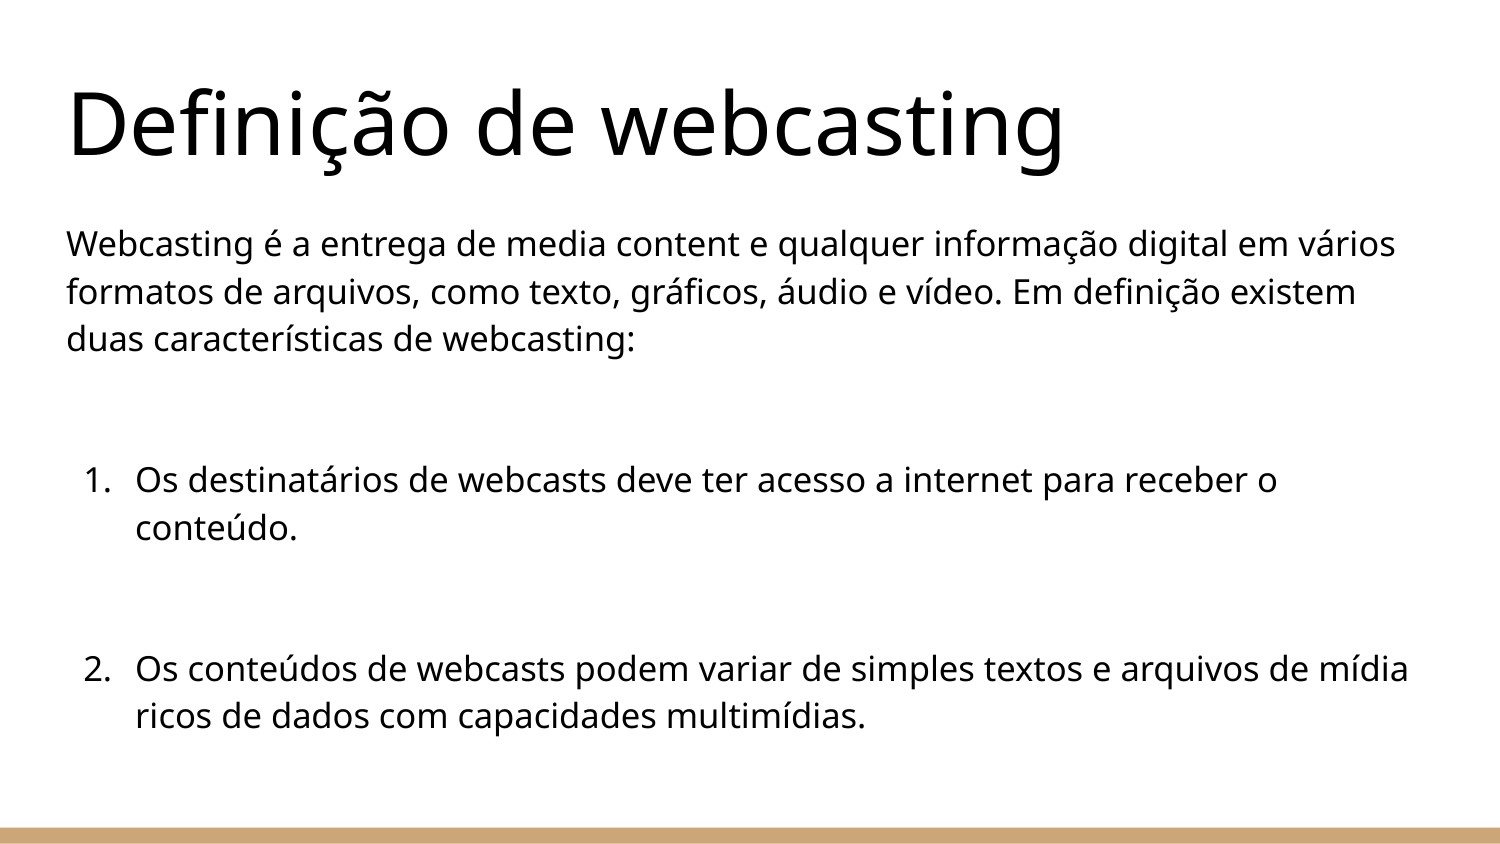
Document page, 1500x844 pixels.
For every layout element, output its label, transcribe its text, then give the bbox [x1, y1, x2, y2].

list Webcasting é a entrega de media content e qualquer informação digital em vários formatos de arquivos, como texto, gráficos, áudio e vídeo. Em definição existem duas características de webcasting: Os destinatários de webcasts deve ter acesso a internet para receber o conteúdo. Os conteúdos de webcasts podem variar de simples textos e arquivos de mídia ricos de dados com capacidades multimídias. [51, 200, 1449, 752]
title Definição de webcasting [51, 51, 1449, 189]
